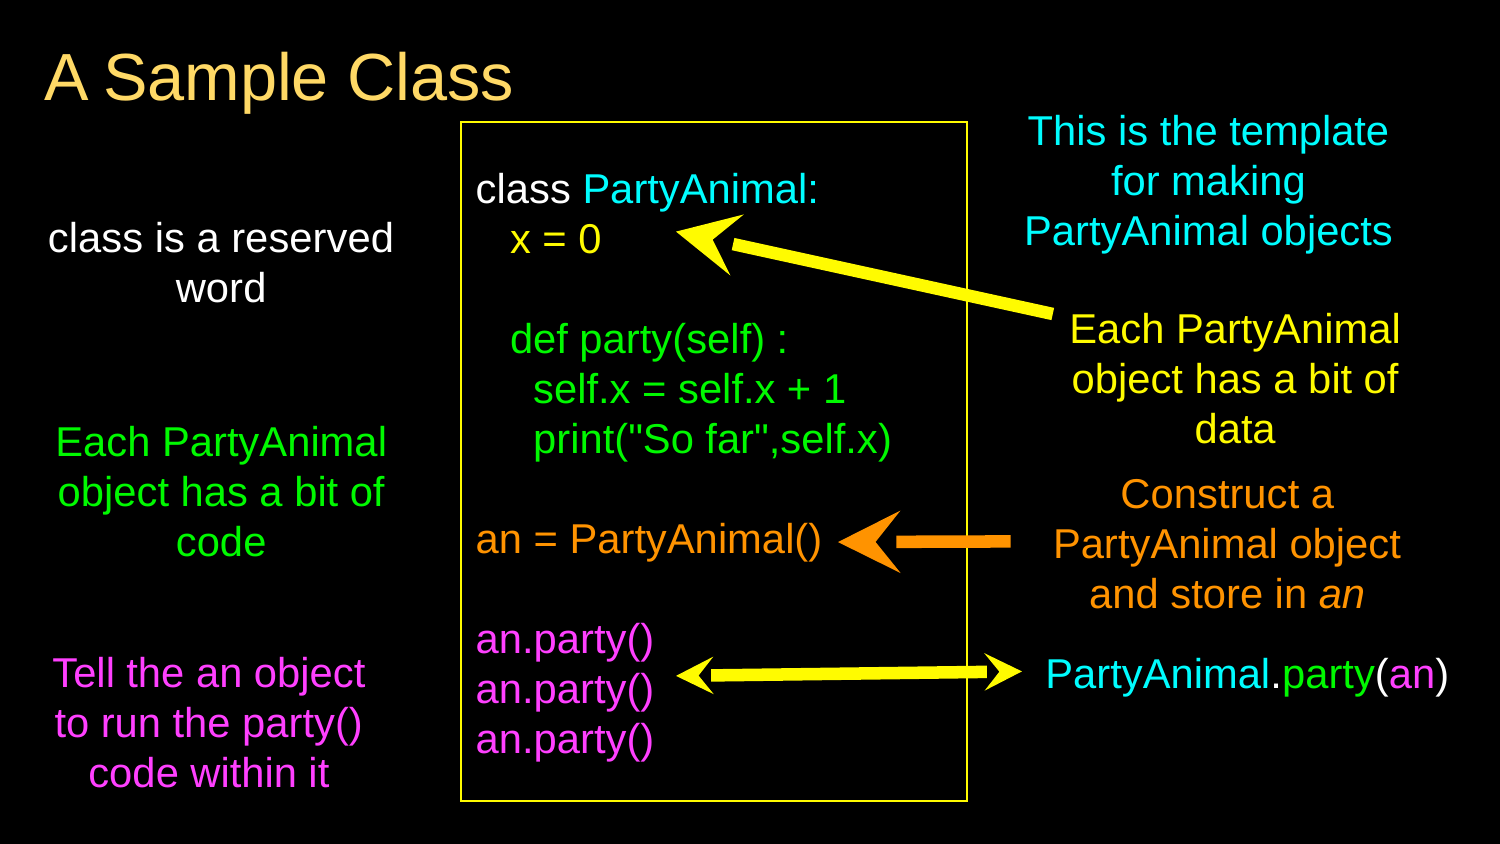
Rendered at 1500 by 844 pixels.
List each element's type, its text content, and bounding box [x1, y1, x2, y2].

text_box A Sample Class [29, 26, 530, 122]
text_box Tell the an object to run the party() code within it [41, 640, 377, 802]
text_box PartyAnimal.party(an) [1021, 640, 1474, 702]
text_box Each PartyAnimal object has a bit of code [4, 409, 438, 570]
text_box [675, 671, 1023, 677]
text_box Each PartyAnimal object has a bit of data [1026, 296, 1444, 457]
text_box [675, 231, 1053, 315]
text_box class PartyAnimal: x = 0 def party(self) : self.x = self.x + 1 print("So far",self.x) an = PartyAnimal() an.party() an.party() an.party() [460, 122, 967, 801]
text_box Construct a PartyAnimal object and store in an [1010, 468, 1444, 615]
text_box This is the template for making PartyAnimal objects [1010, 93, 1407, 264]
text_box class is a reserved word [4, 206, 438, 316]
